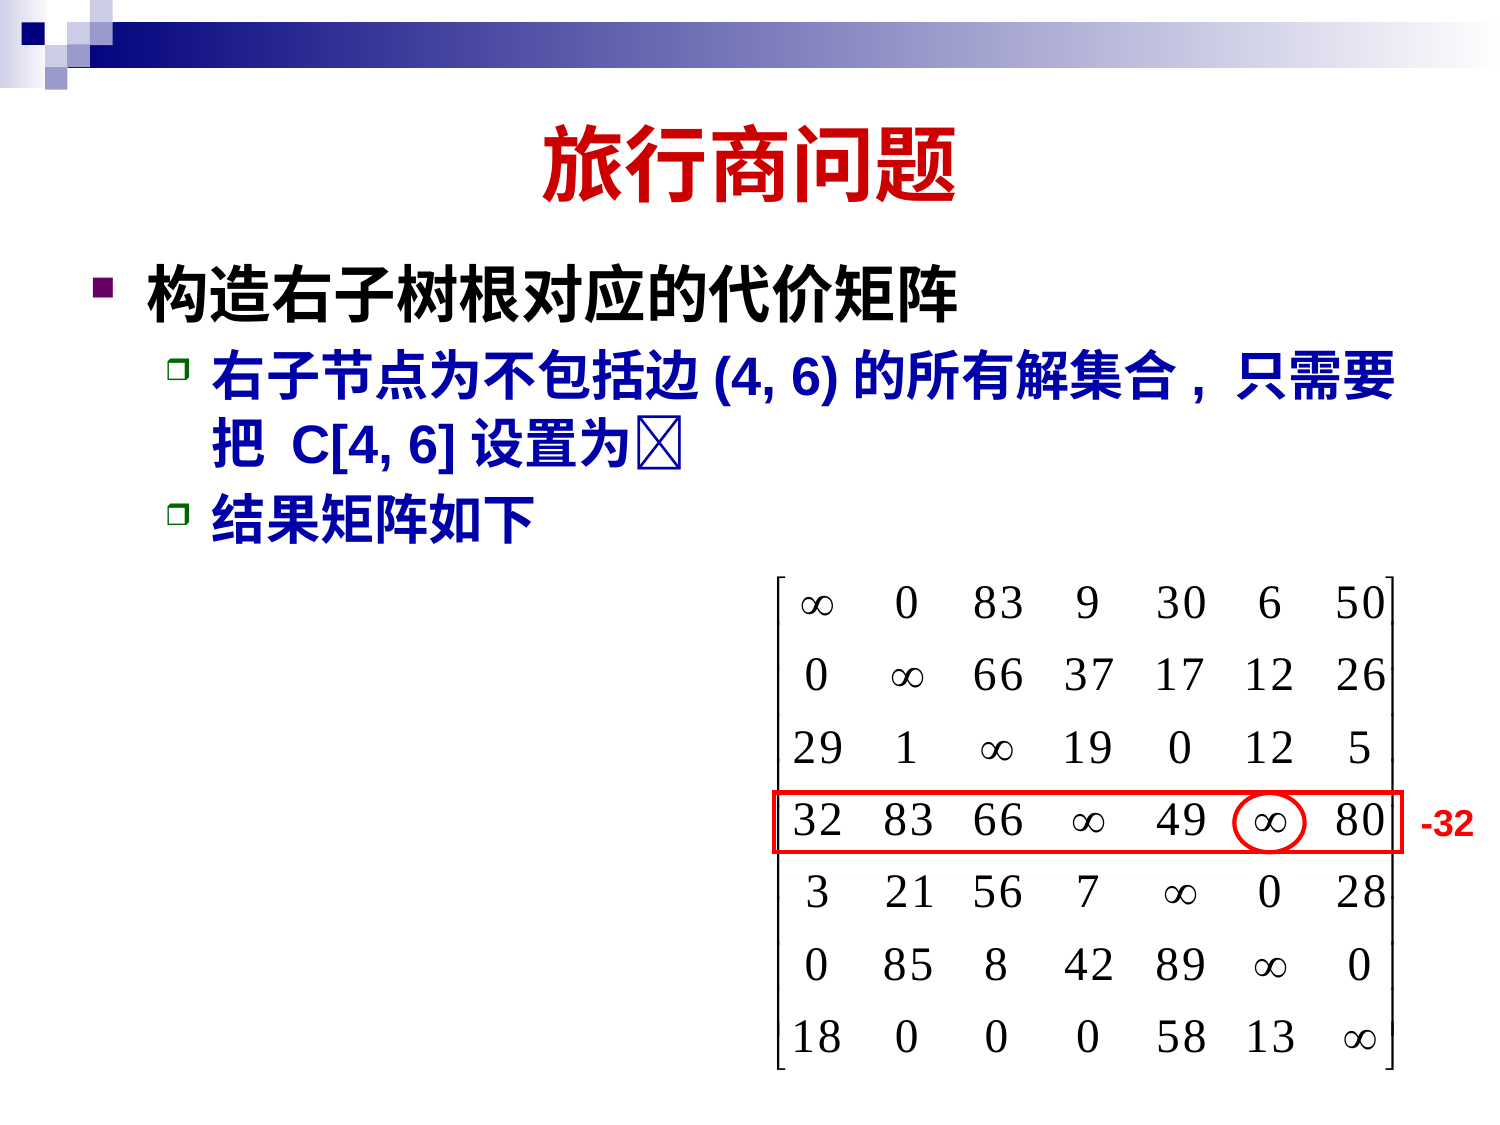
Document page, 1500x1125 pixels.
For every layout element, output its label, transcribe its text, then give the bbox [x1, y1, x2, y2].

title 旅行商问题 [75, 75, 1425, 243]
text_box -32 [1419, 791, 1495, 851]
list 构造右子树根对应的代价矩阵 右子节点为不包括边(4, 6)的所有解集合, 只需要把 C[4, 6]设置为 结果矩阵如下 [75, 243, 1425, 1024]
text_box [761, 563, 1415, 1082]
